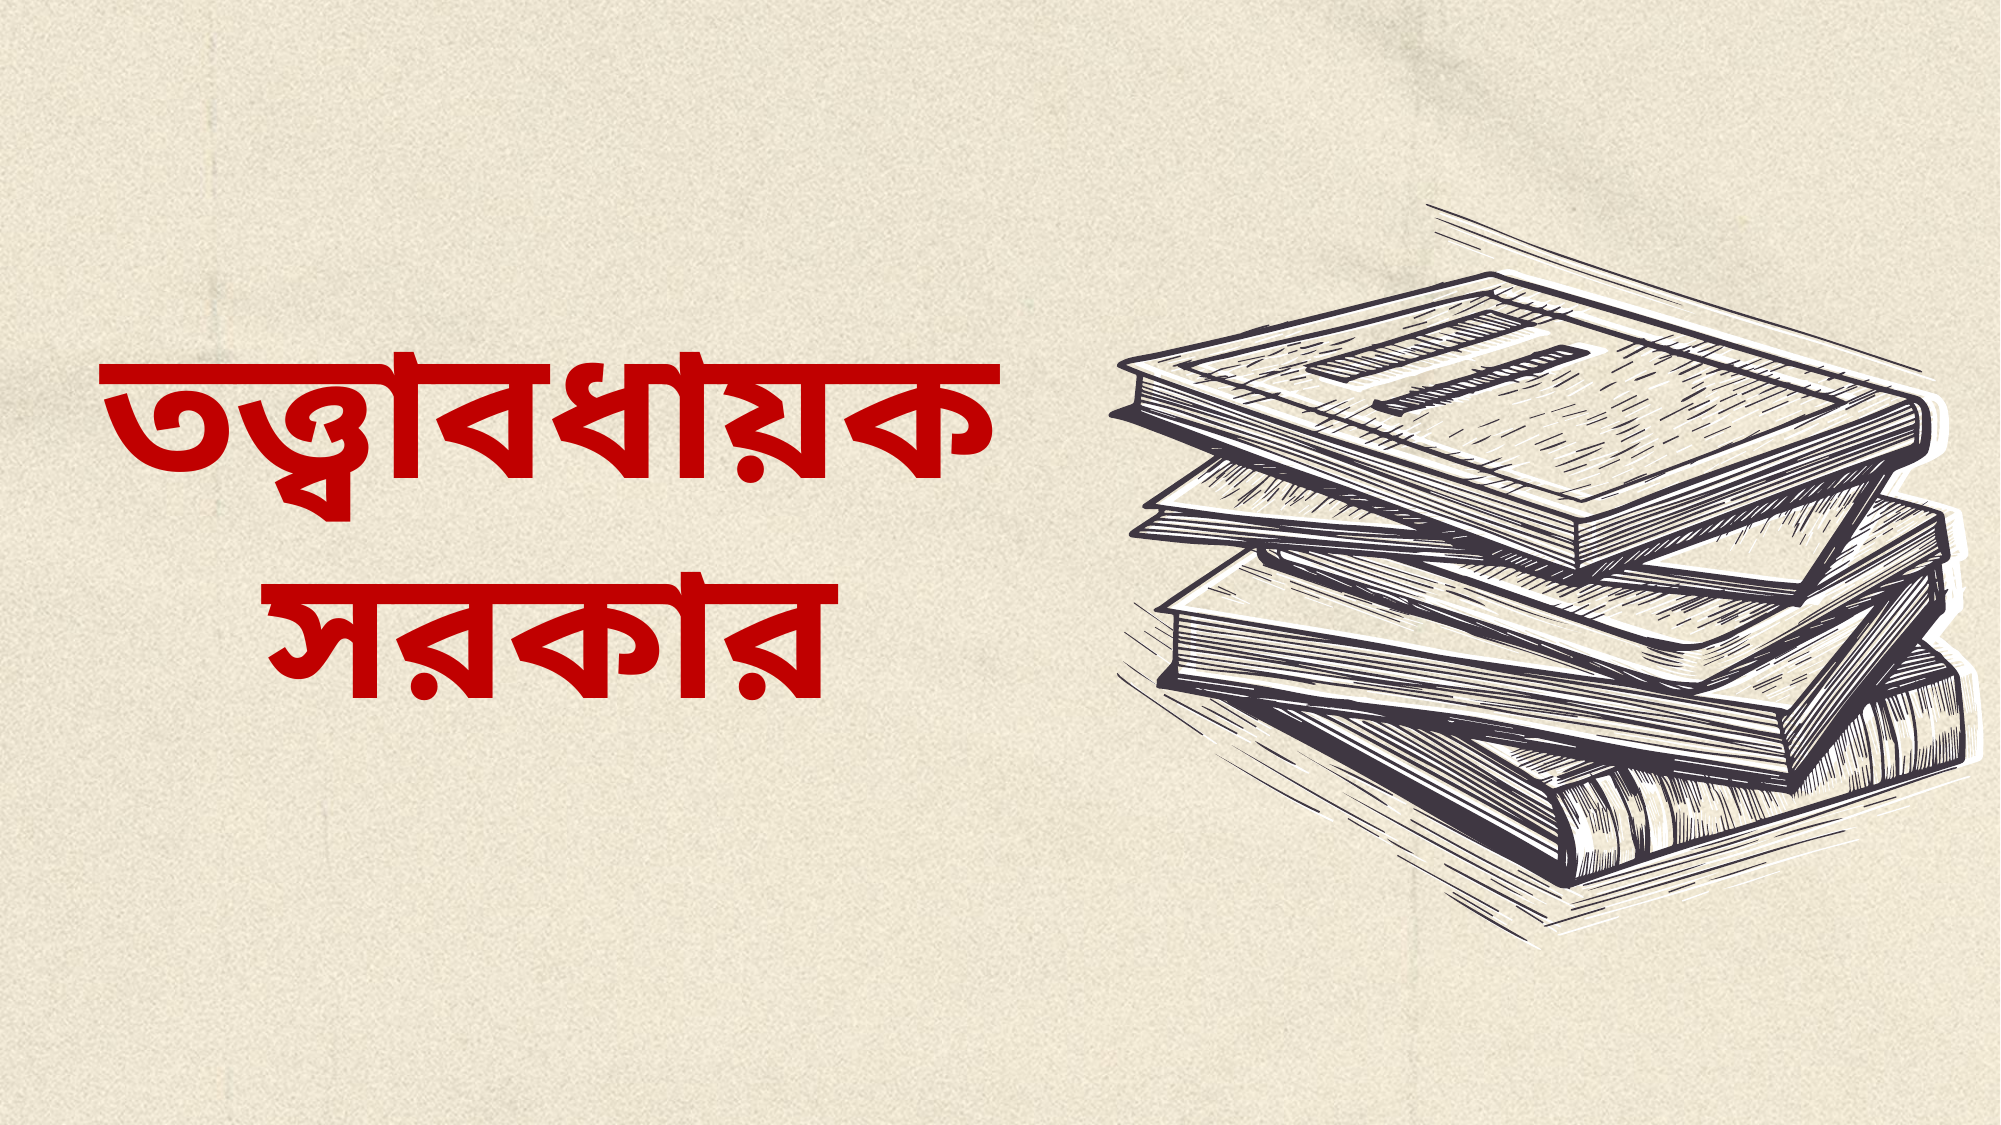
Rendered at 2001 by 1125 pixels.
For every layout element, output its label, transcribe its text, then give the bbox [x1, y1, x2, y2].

title তত্ত্বাবধায়ক সরকার [5, 91, 1095, 939]
picture [0, 0, 2001, 1125]
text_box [1125, 212, 1985, 951]
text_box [1107, 203, 1967, 942]
